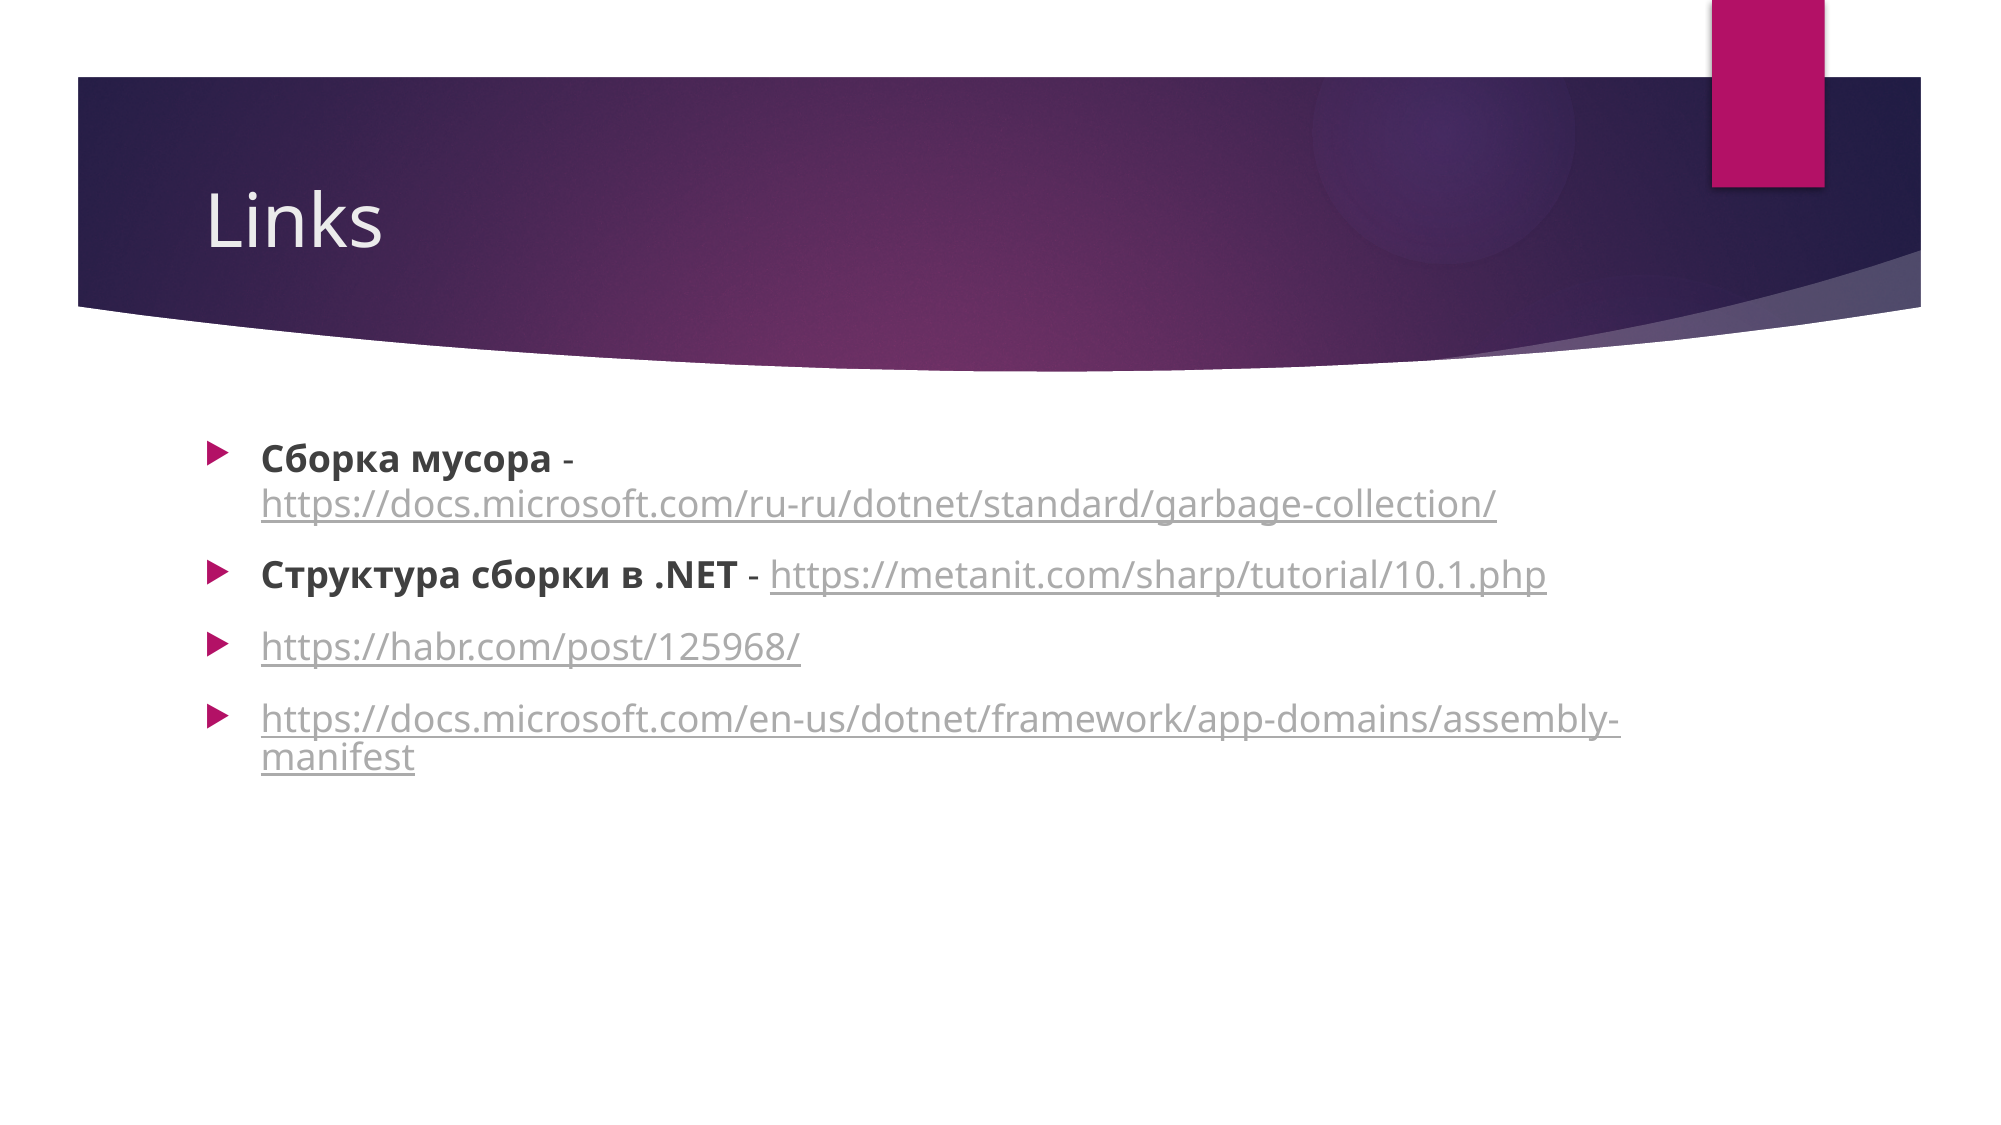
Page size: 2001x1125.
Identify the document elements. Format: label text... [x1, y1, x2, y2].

title Links [189, 159, 1627, 276]
list Сборка мусора - https://docs.microsoft.com/ru-ru/dotnet/standard/garbage-collection/ Структура сборки в .NET - https://metanit.com/sharp/tutorial/10.1.php https://habr.com/post/125968/ https://docs.microsoft.com/en-us/dotnet/framework/app-domains/assembly-manifest [189, 427, 1638, 988]
